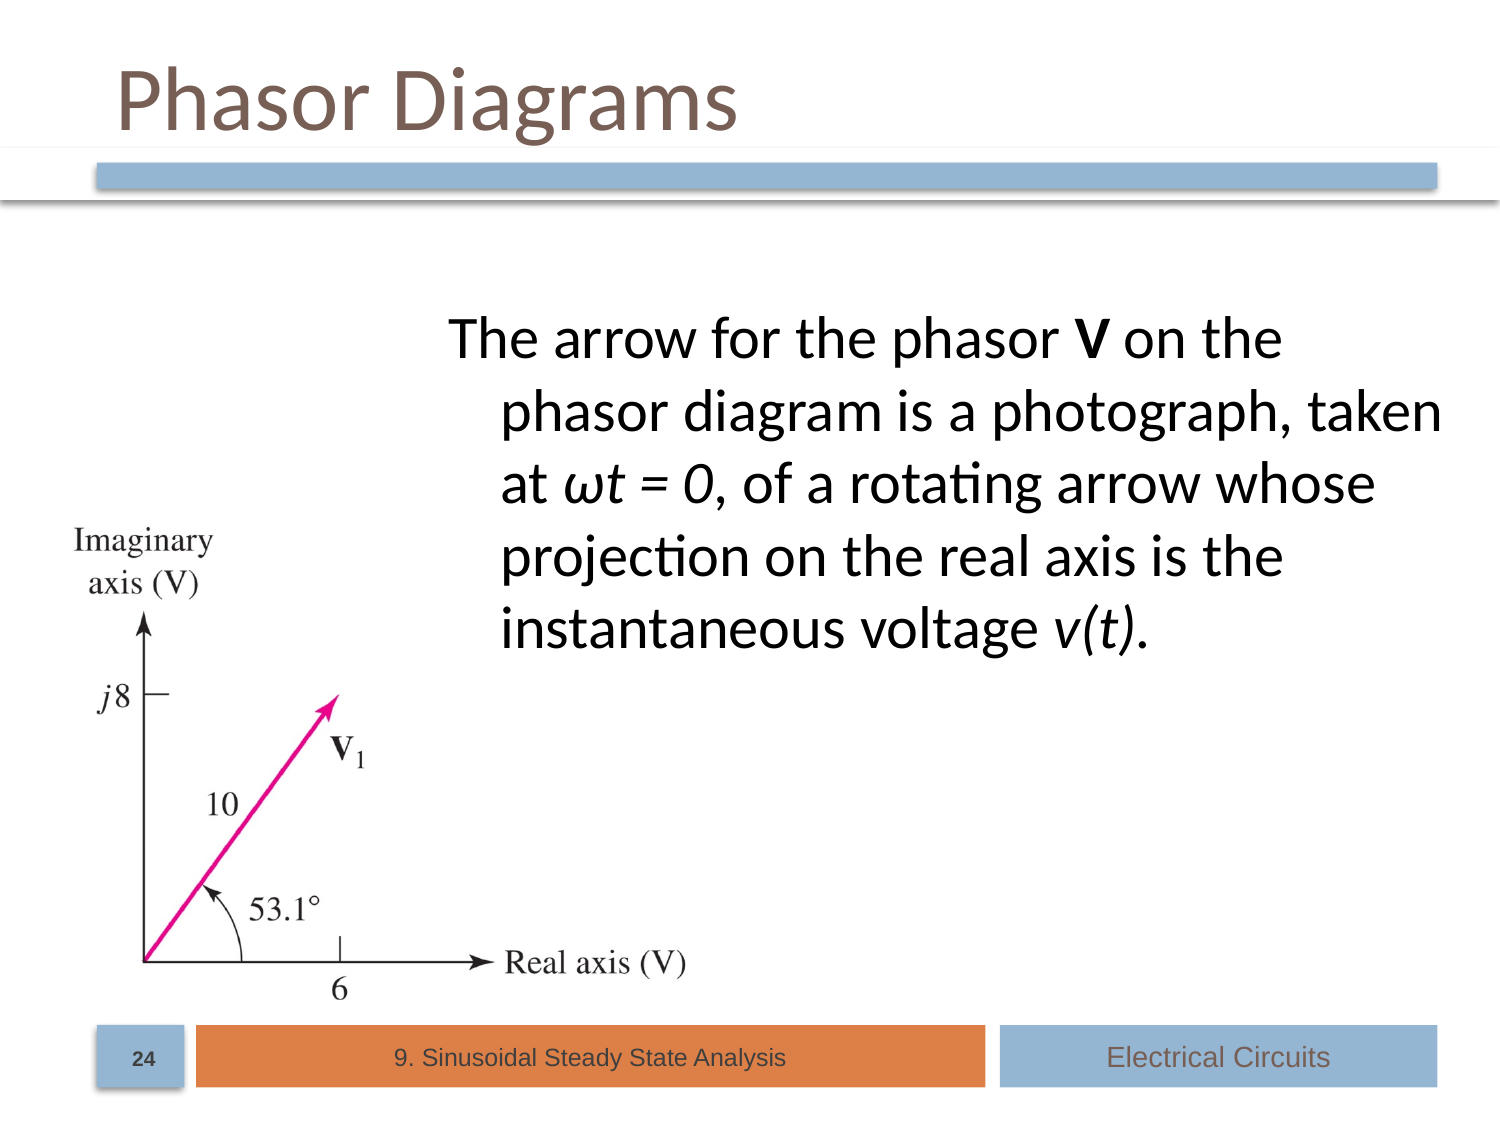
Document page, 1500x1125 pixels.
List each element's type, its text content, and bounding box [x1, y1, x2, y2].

footer 9. Sinusoidal Steady State Analysis [196, 1025, 986, 1088]
picture [72, 524, 686, 1001]
list The arrow for the phasor V on the phasor diagram is a photograph, taken at ωt = 0, of a rotating arrow whose projection on the real axis is the instantaneous voltage v(t). [433, 291, 1467, 823]
title Phasor Diagrams [100, 37, 1438, 150]
slide_number Electrical Circuits [999, 1025, 1438, 1088]
slide_number 24 [99, 1038, 188, 1079]
